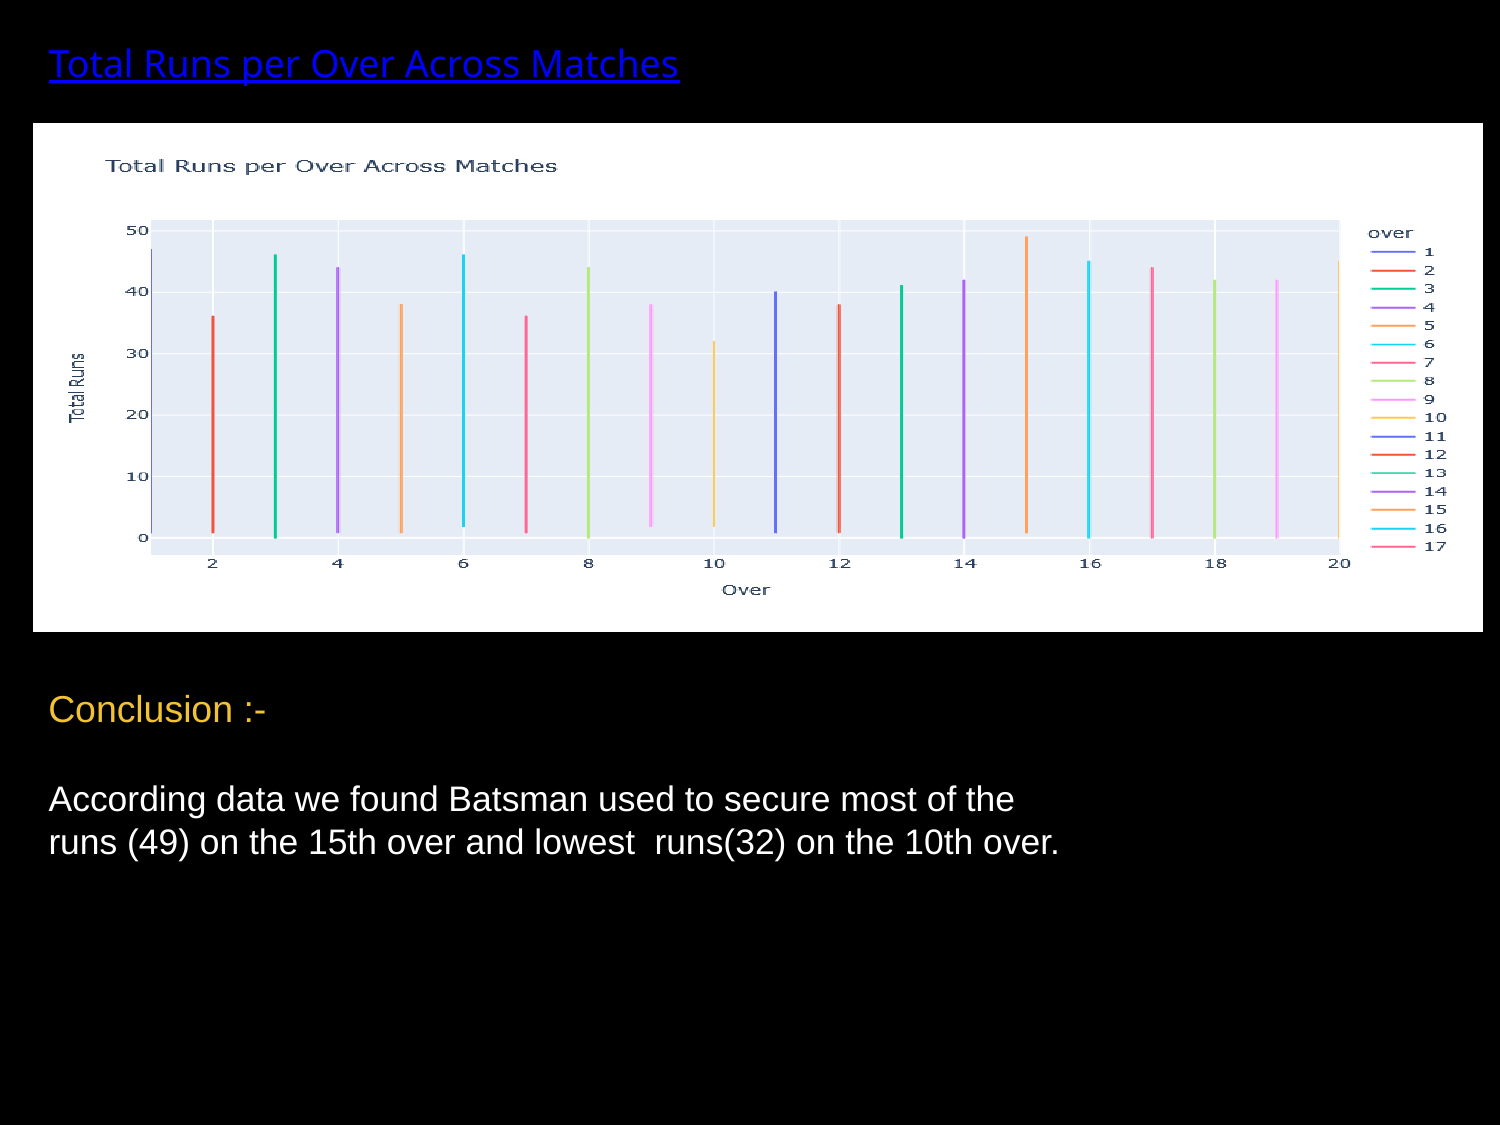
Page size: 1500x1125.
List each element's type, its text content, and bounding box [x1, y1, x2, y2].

picture [0, 0, 1500, 1125]
text_box Conclusion :- [33, 670, 1075, 746]
text_box According data we found Batsman used to secure most of the runs (49) on the 15th over and lowest runs(32) on the 10th over. [33, 761, 1105, 877]
text_box Total Runs per Over Across Matches [33, 24, 734, 100]
